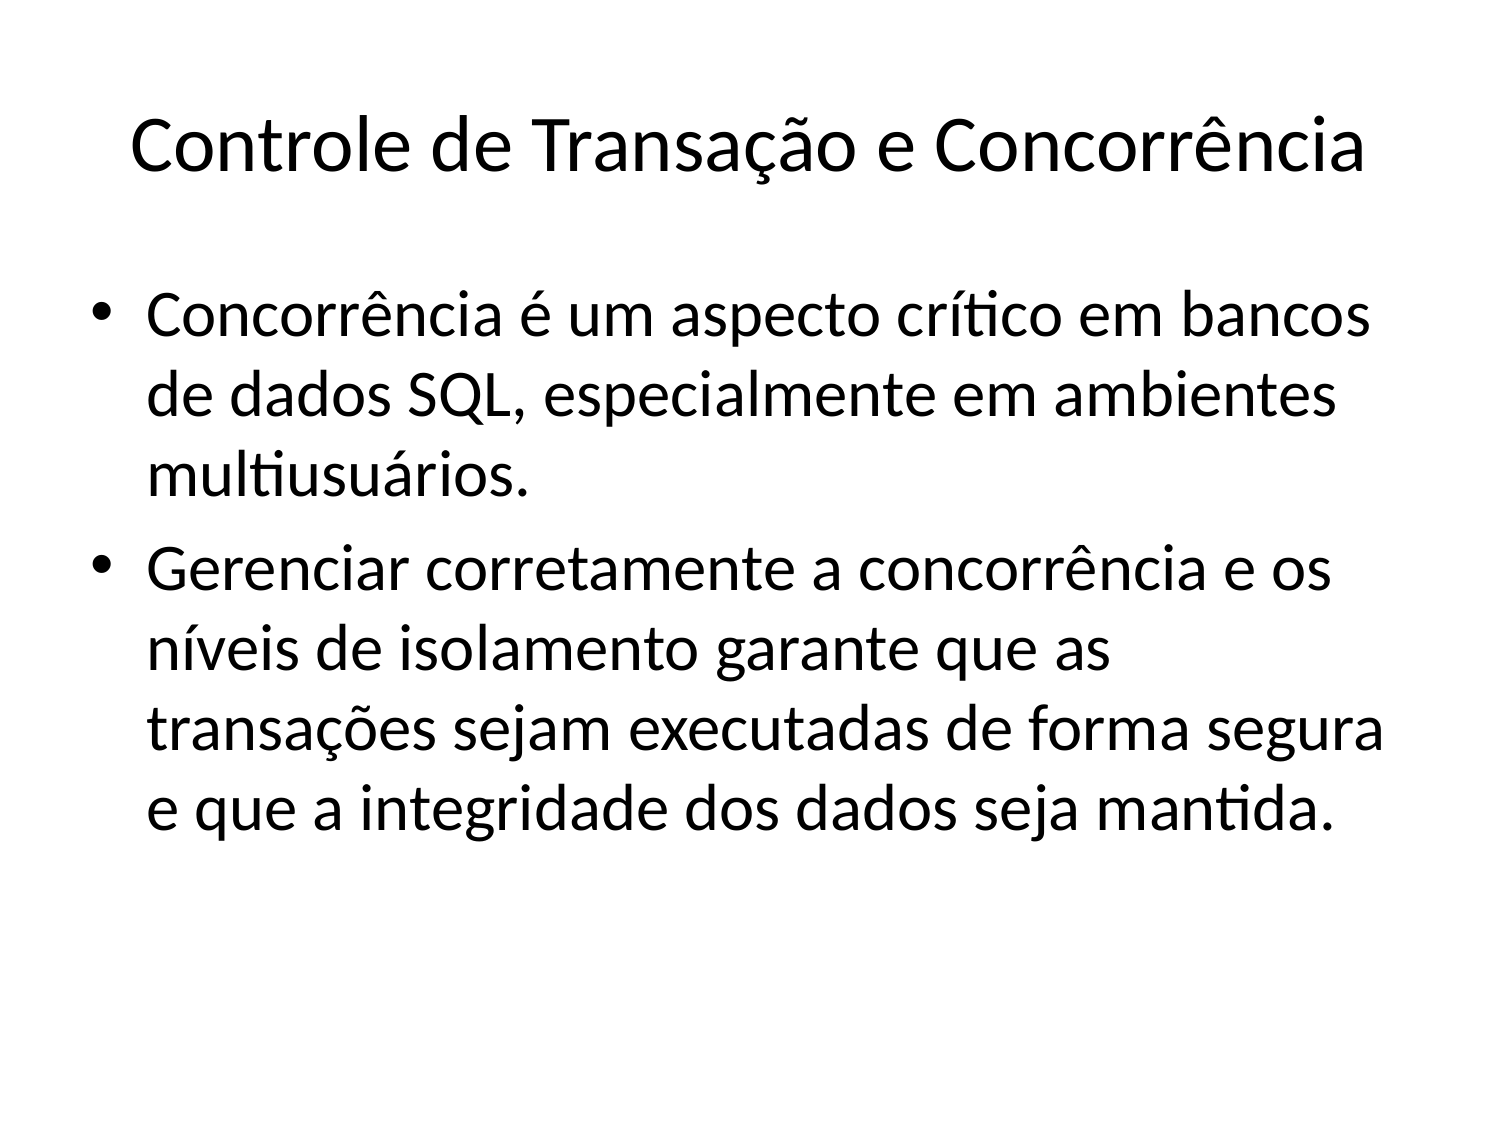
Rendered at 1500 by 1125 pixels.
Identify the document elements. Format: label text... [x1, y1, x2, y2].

title Controle de Transação e Concorrência [75, 45, 1425, 233]
list Concorrência é um aspecto crítico em bancos de dados SQL, especialmente em ambientes multiusuários. Gerenciar corretamente a concorrência e os níveis de isolamento garante que as transações sejam executadas de forma segura e que a integridade dos dados seja mantida. [75, 262, 1425, 1005]
